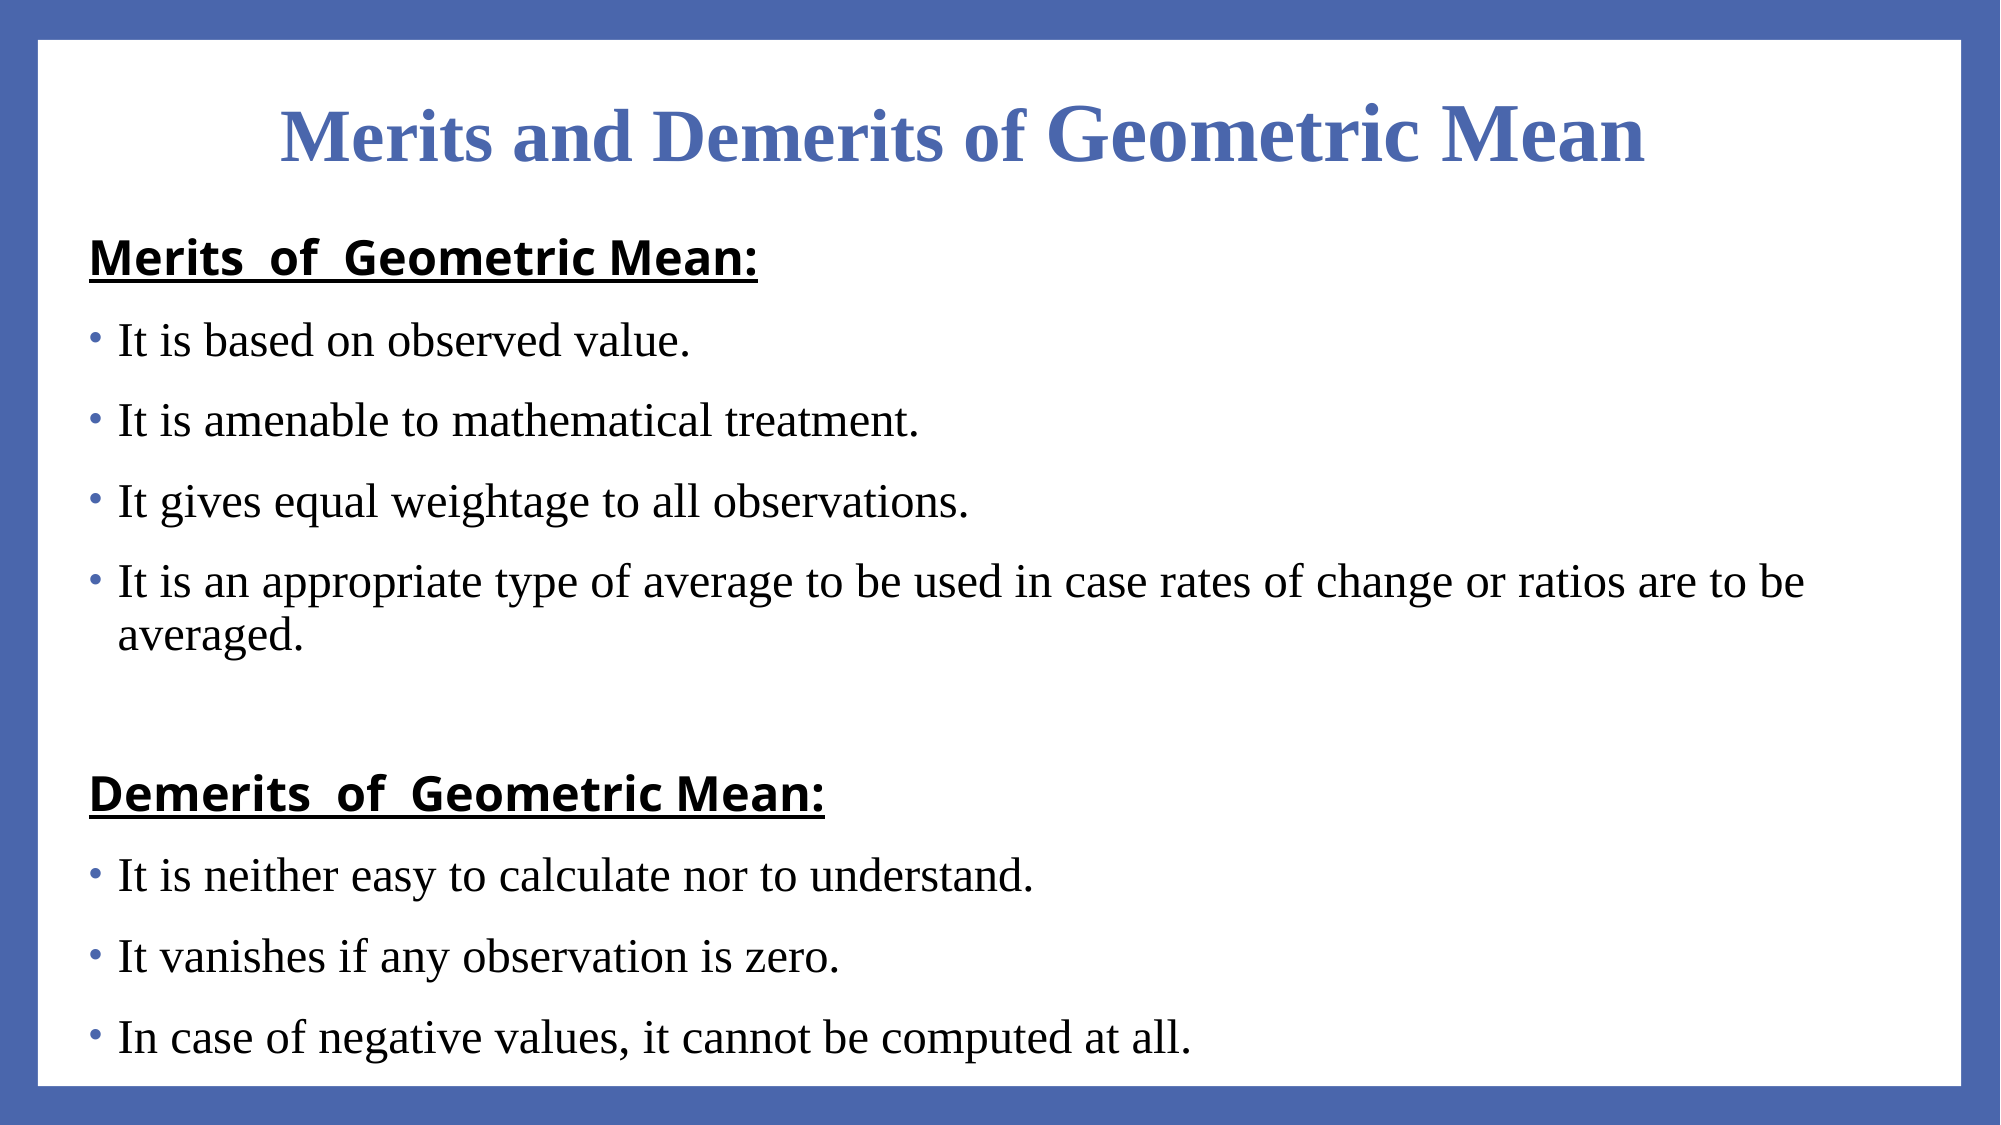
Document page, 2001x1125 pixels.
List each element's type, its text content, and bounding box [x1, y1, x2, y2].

list Merits of Geometric Mean: It is based on observed value. It is amenable to mathematical treatment. It gives equal weightage to all observations. It is an appropriate type of average to be used in case rates of change or ratios are to be averaged. Demerits of Geometric Mean: It is neither easy to calculate nor to understand. It vanishes if any observation is zero. In case of negative values, it cannot be computed at all. [66, 226, 1955, 1072]
text_box Merits and Demerits of Geometric Mean [265, 0, 2000, 188]
